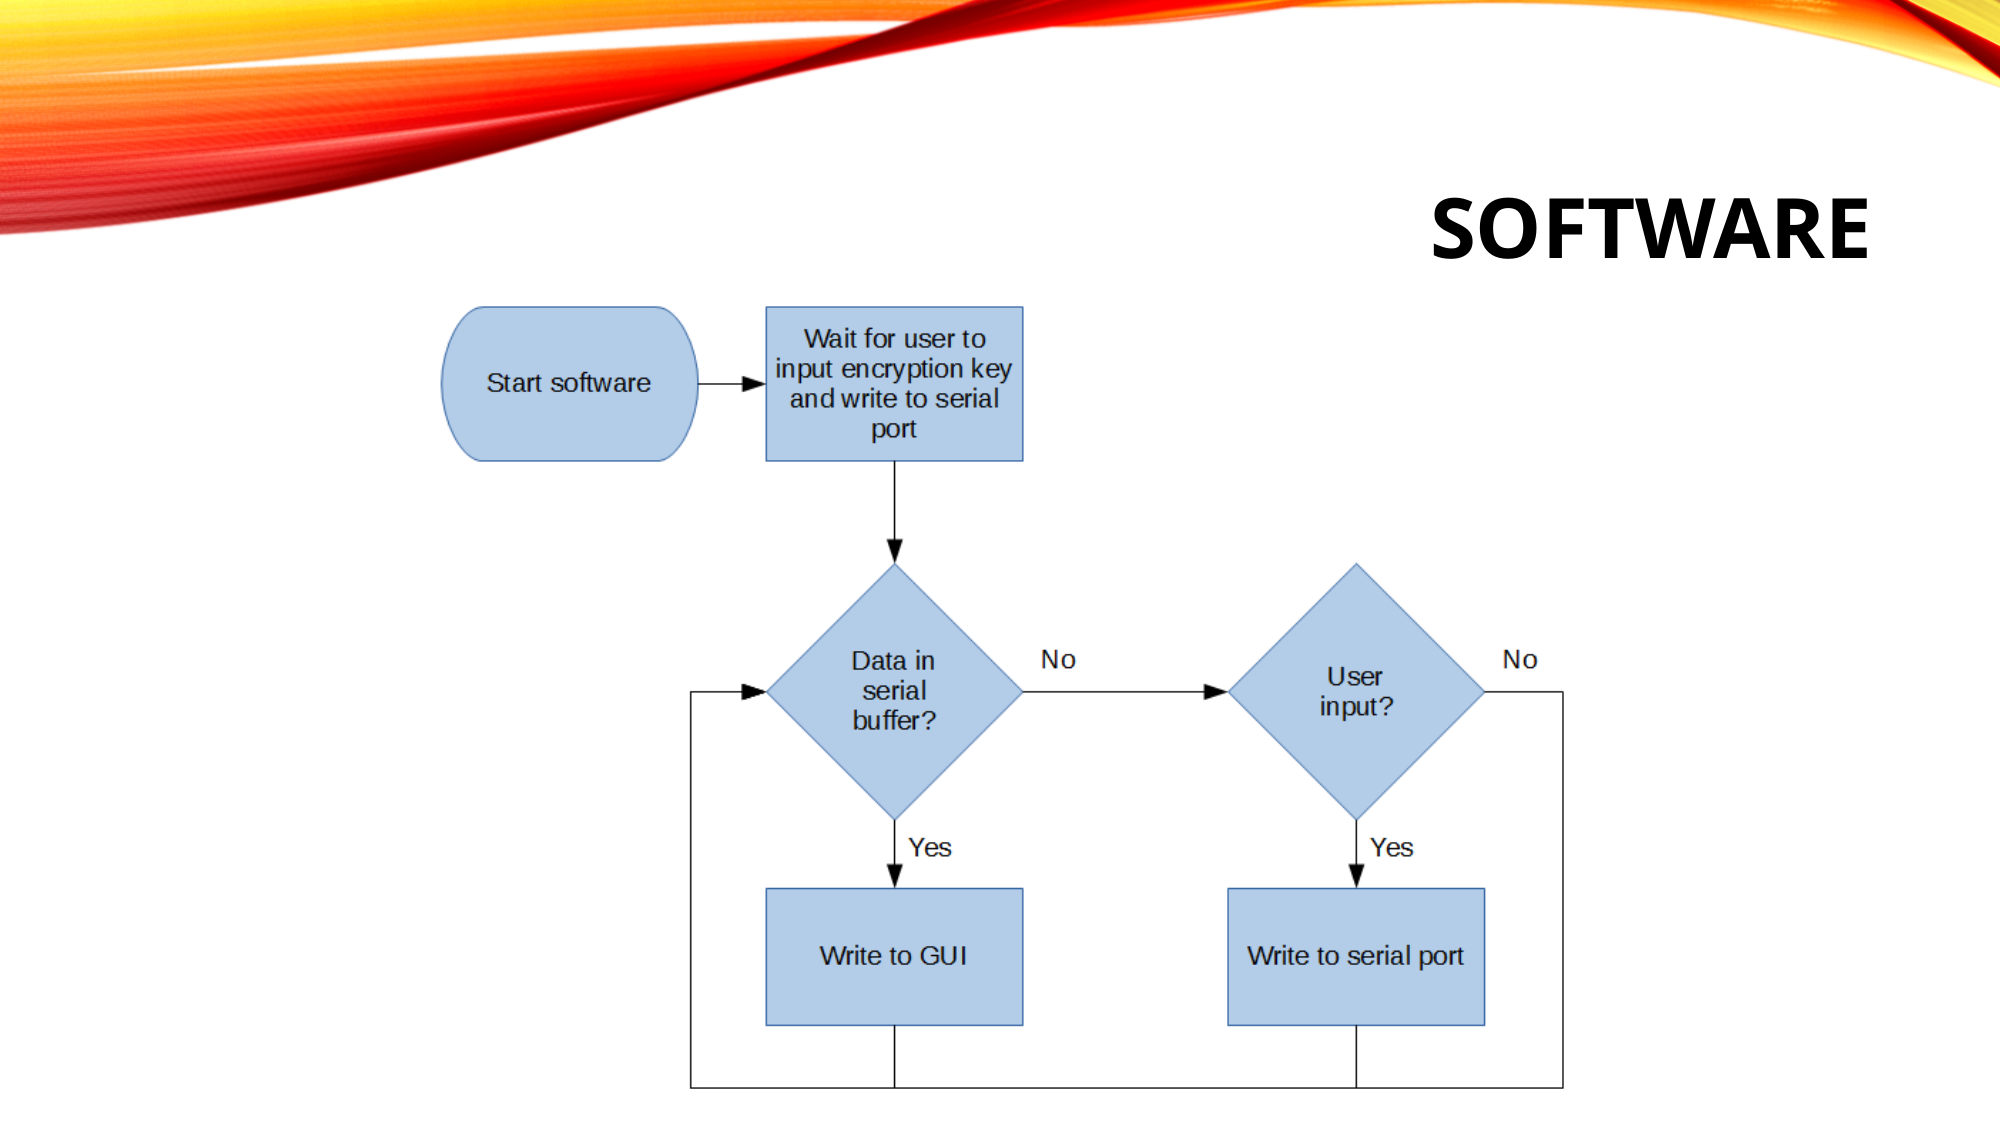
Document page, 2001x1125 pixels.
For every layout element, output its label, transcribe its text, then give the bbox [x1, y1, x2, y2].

picture [0, 0, 2000, 237]
picture [433, 293, 1577, 1101]
title Software [474, 125, 1888, 338]
